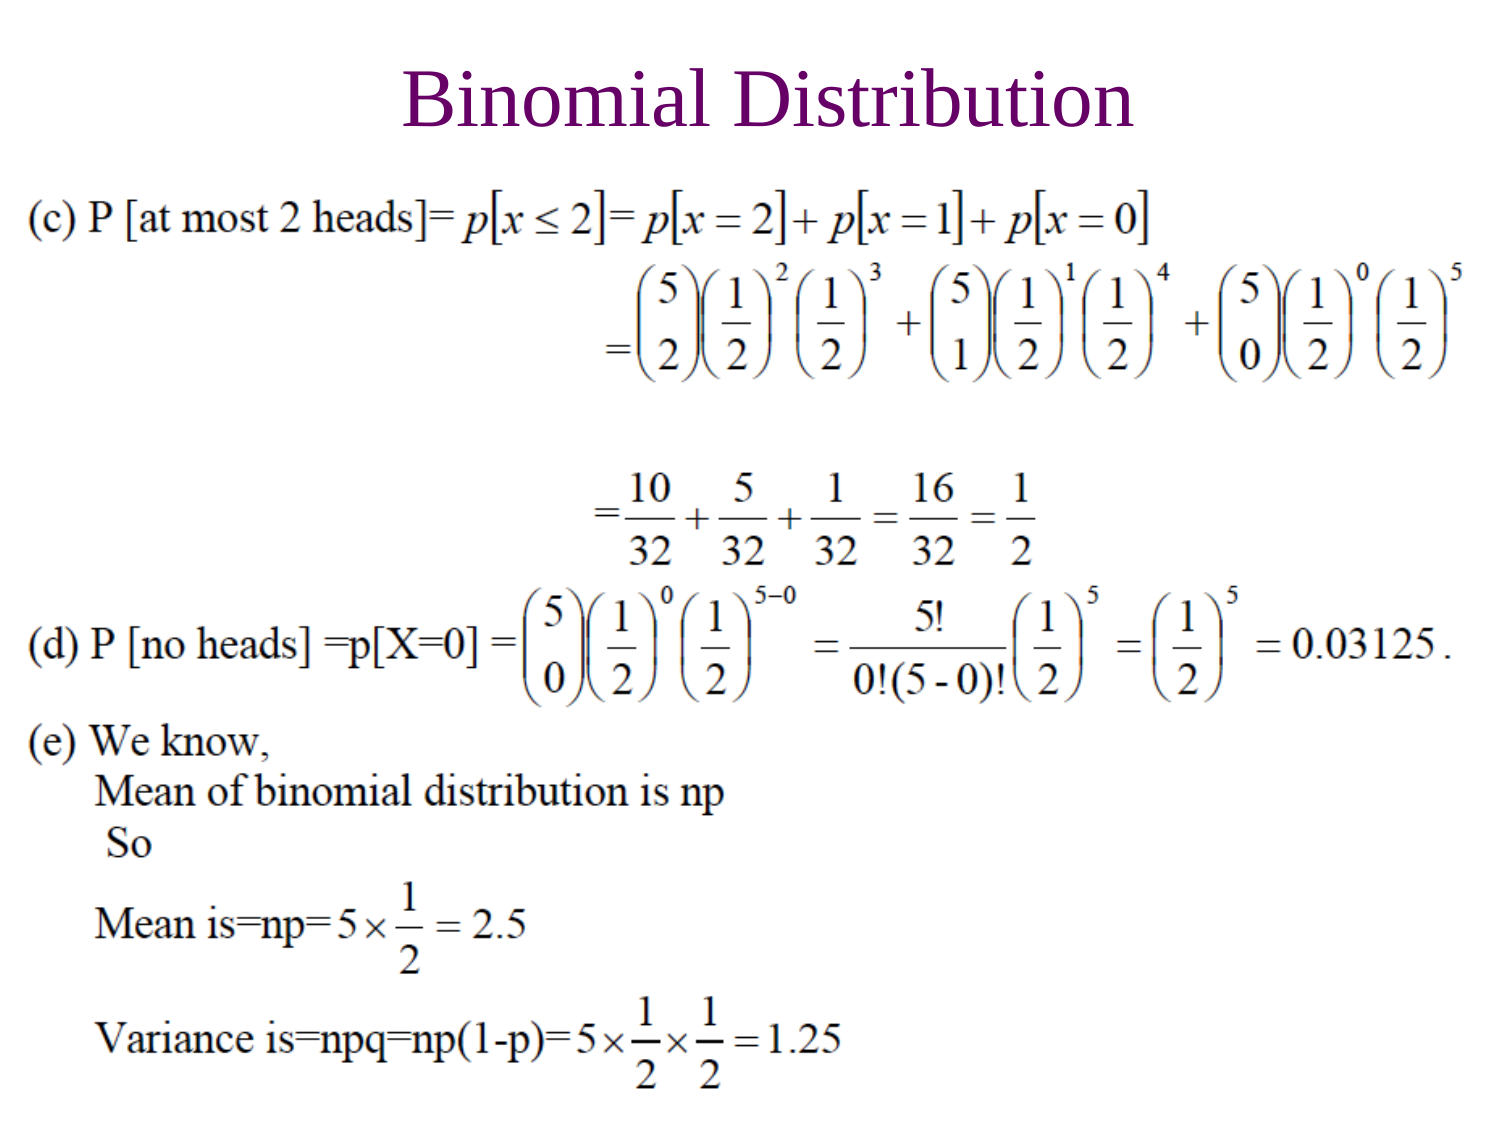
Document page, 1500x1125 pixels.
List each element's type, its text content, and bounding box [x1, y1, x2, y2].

picture [21, 187, 1476, 1101]
text_box Binomial Distribution [199, 50, 1338, 150]
